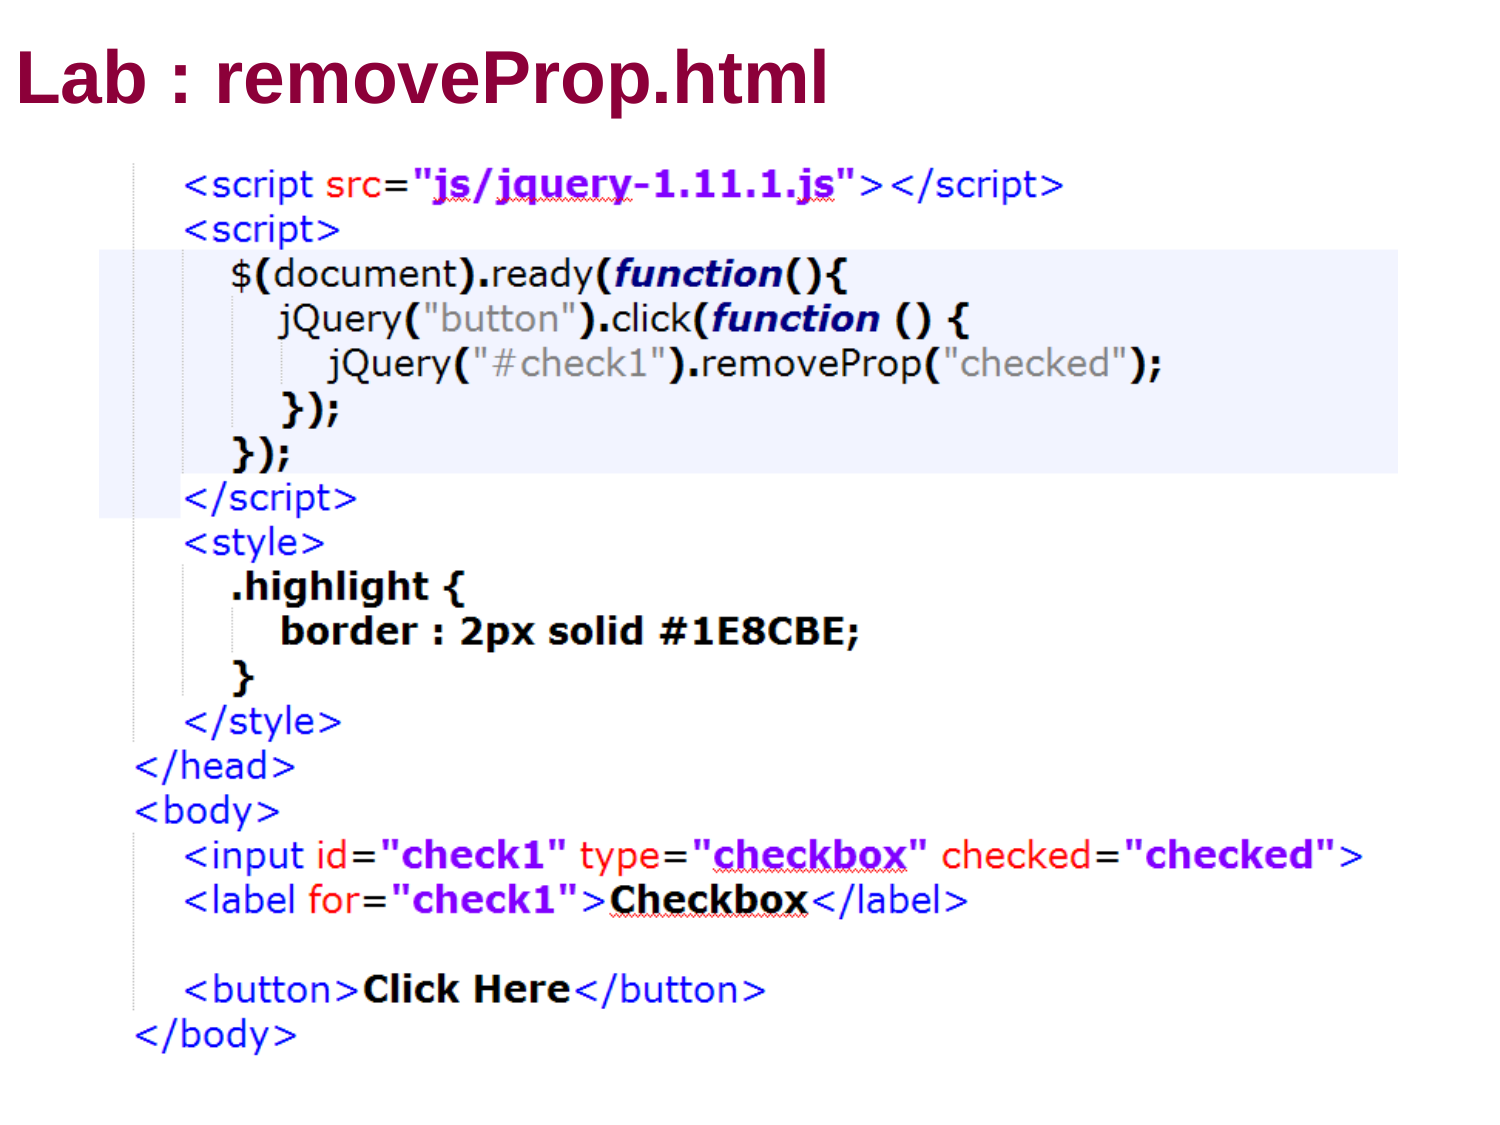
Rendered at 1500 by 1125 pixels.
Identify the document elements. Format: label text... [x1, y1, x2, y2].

title Lab : removeProp.html [0, 0, 1476, 148]
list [99, 162, 1398, 1063]
